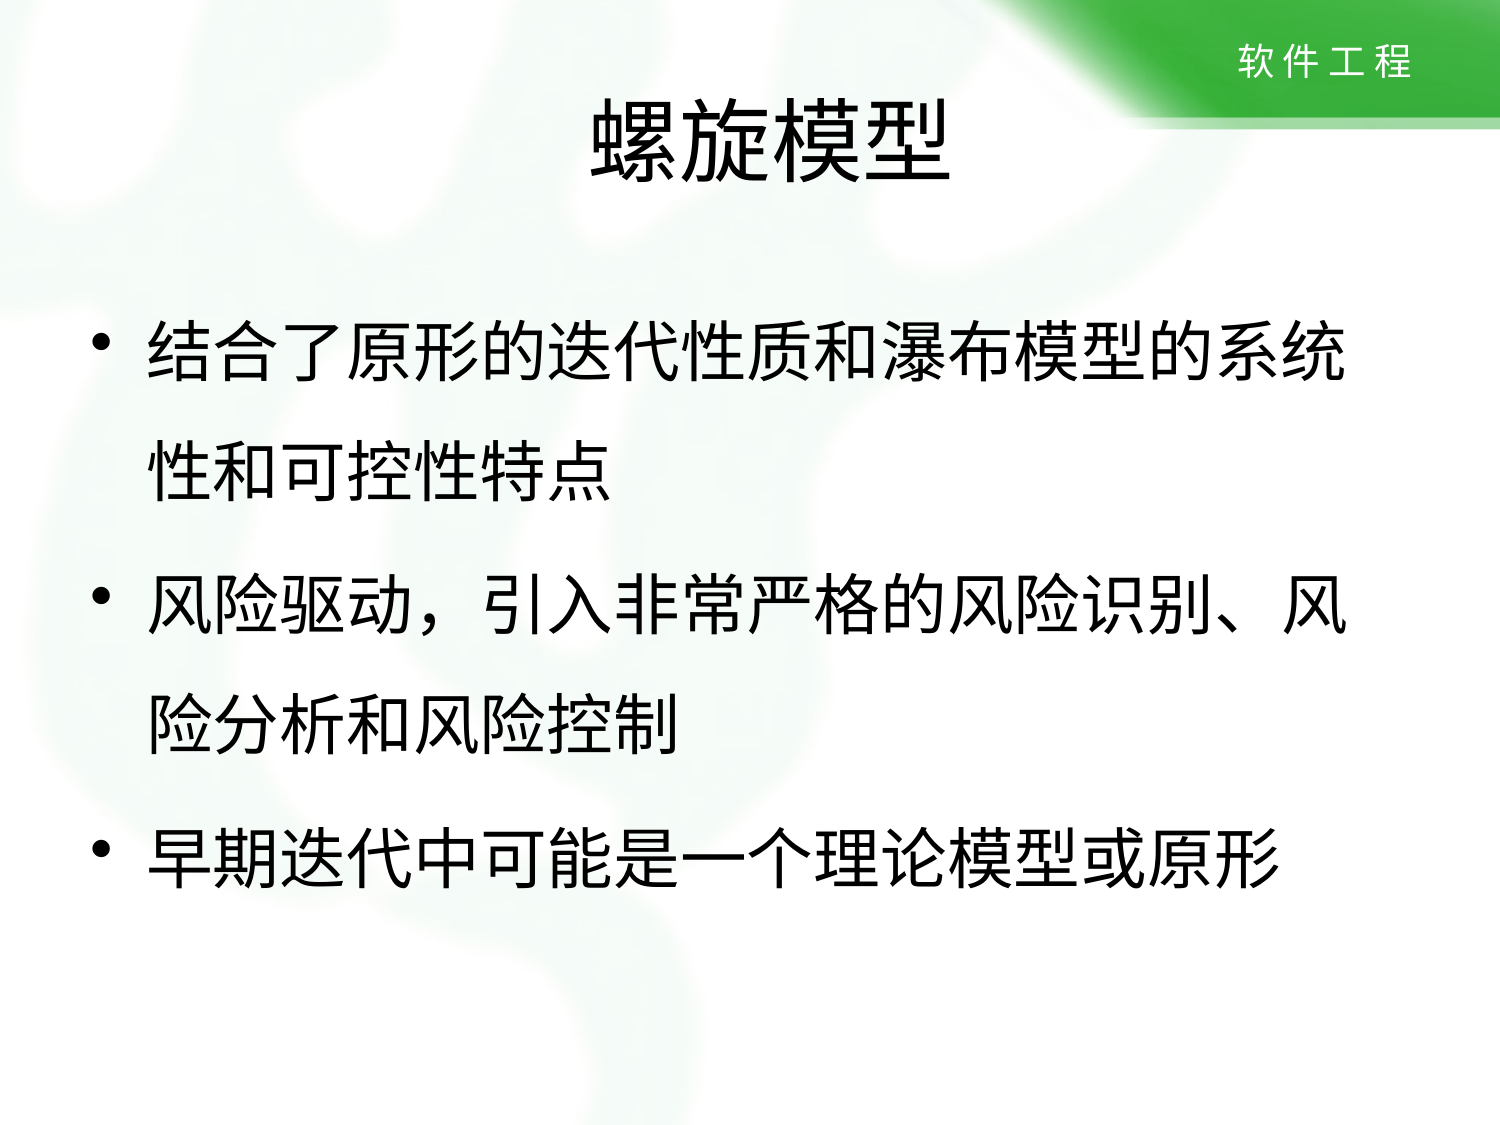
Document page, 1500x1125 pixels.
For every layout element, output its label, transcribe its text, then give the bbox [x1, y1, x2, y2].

list 结合了原形的迭代性质和瀑布模型的系统性和可控性特点 风险驱动，引入非常严格的风险识别、风险分析和风险控制 早期迭代中可能是一个理论模型或原形 [75, 262, 1425, 1005]
picture [0, 0, 1500, 1125]
title 螺旋模型 [75, 45, 1425, 233]
